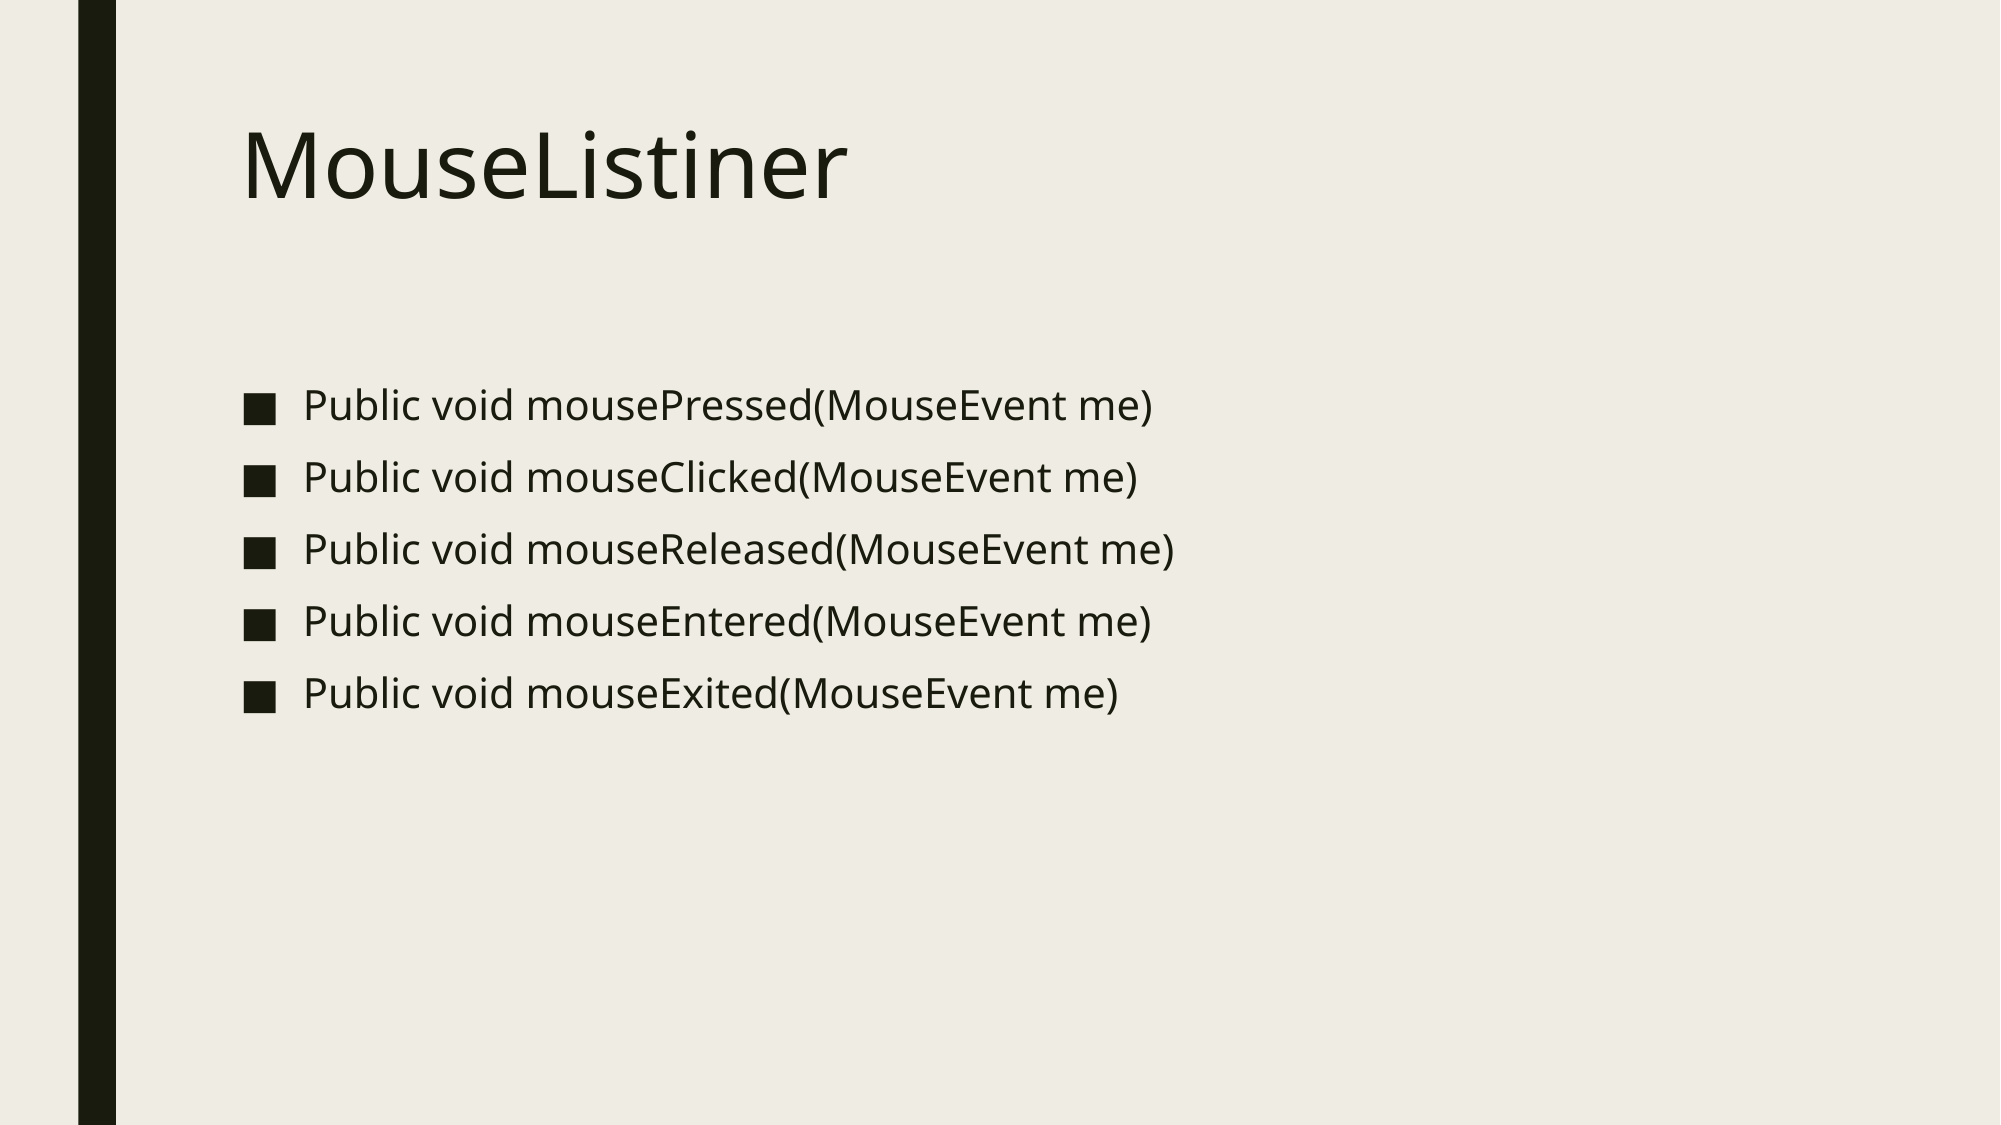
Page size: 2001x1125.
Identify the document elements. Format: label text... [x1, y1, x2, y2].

title MouseListiner [225, 112, 1800, 357]
list Public void mousePressed(MouseEvent me) Public void mouseClicked(MouseEvent me) Public void mouseReleased(MouseEvent me) Public void mouseEntered(MouseEvent me) Public void mouseExited(MouseEvent me) [225, 375, 1800, 963]
